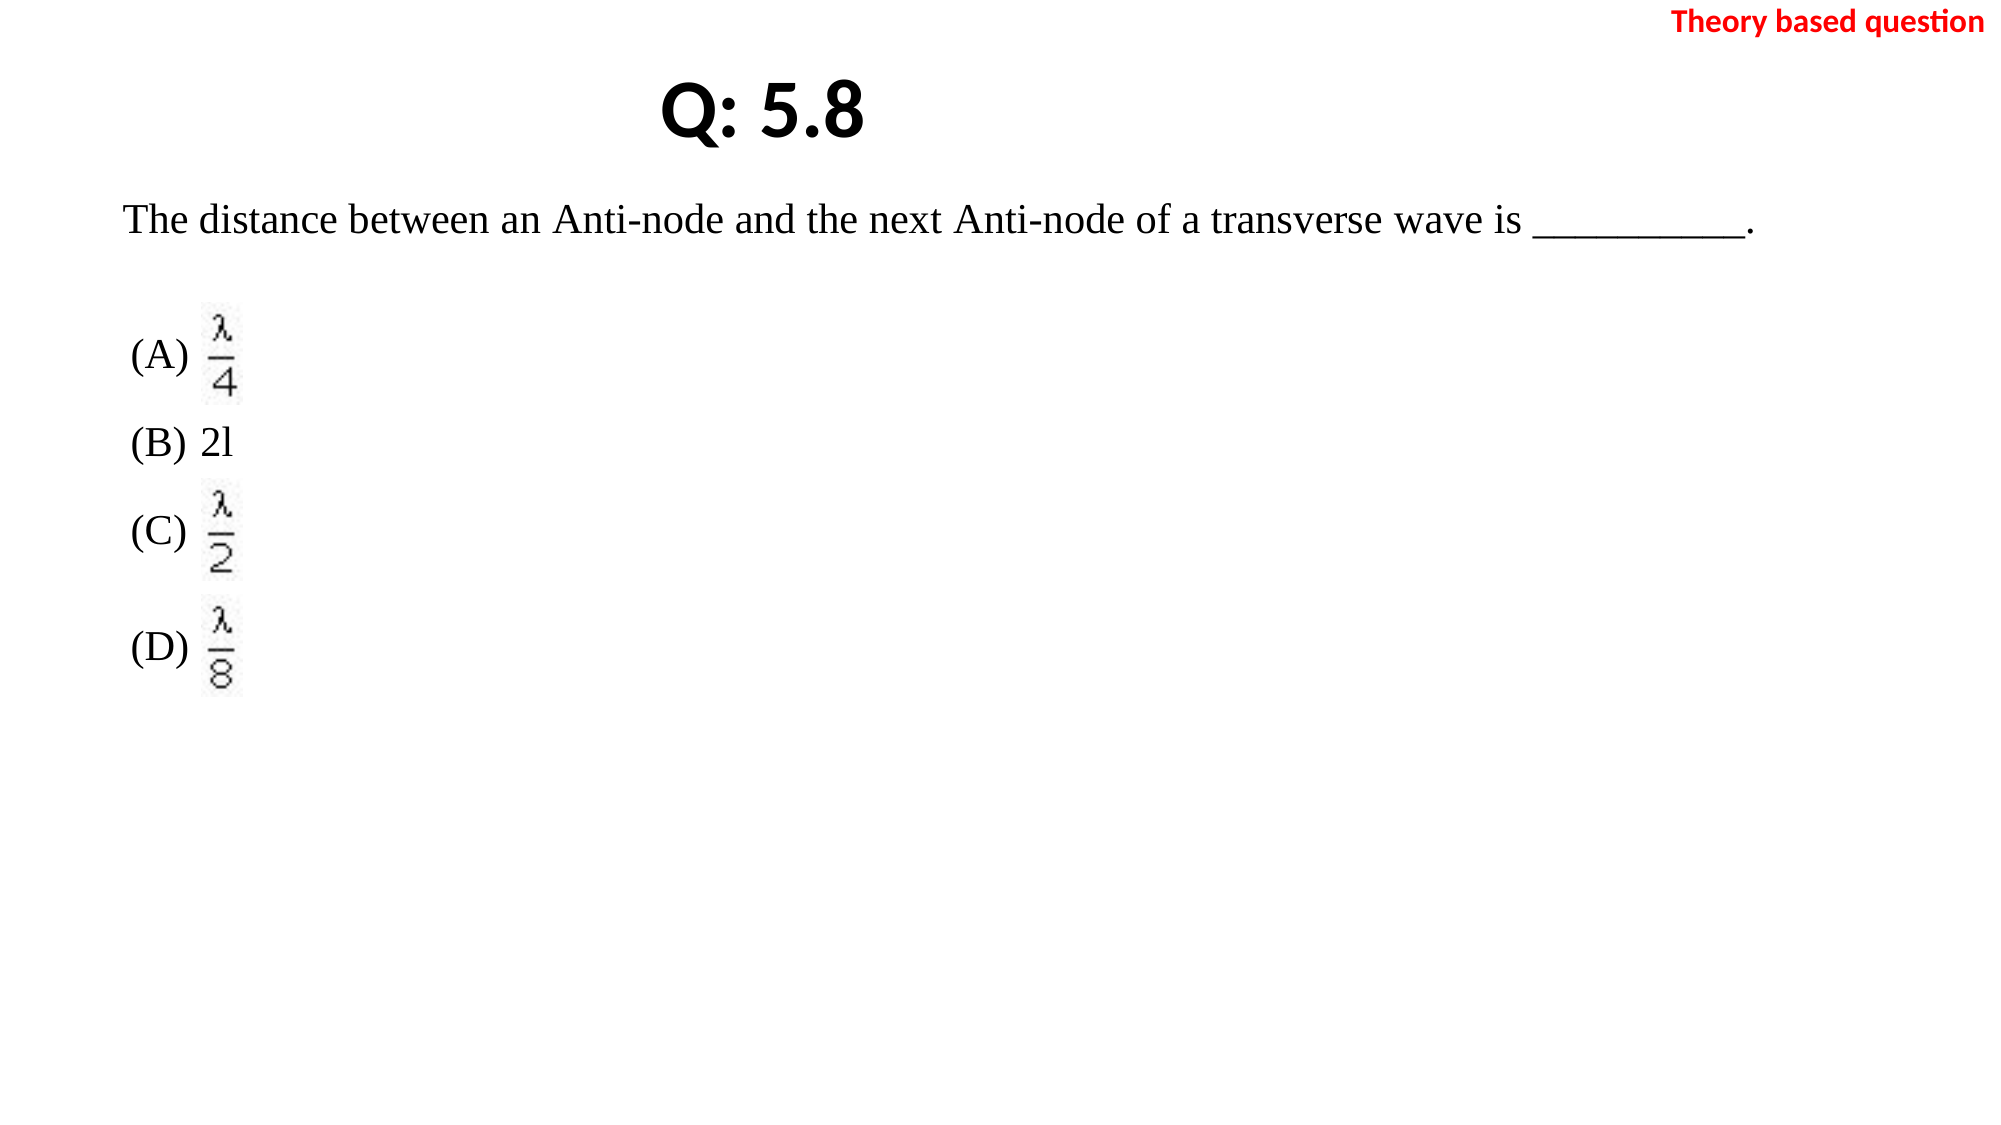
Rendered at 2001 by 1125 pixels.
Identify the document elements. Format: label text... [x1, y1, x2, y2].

picture [122, 194, 1779, 758]
text_box Theory based question [1631, 0, 2000, 47]
text_box Q: 5.8 [645, 47, 942, 162]
